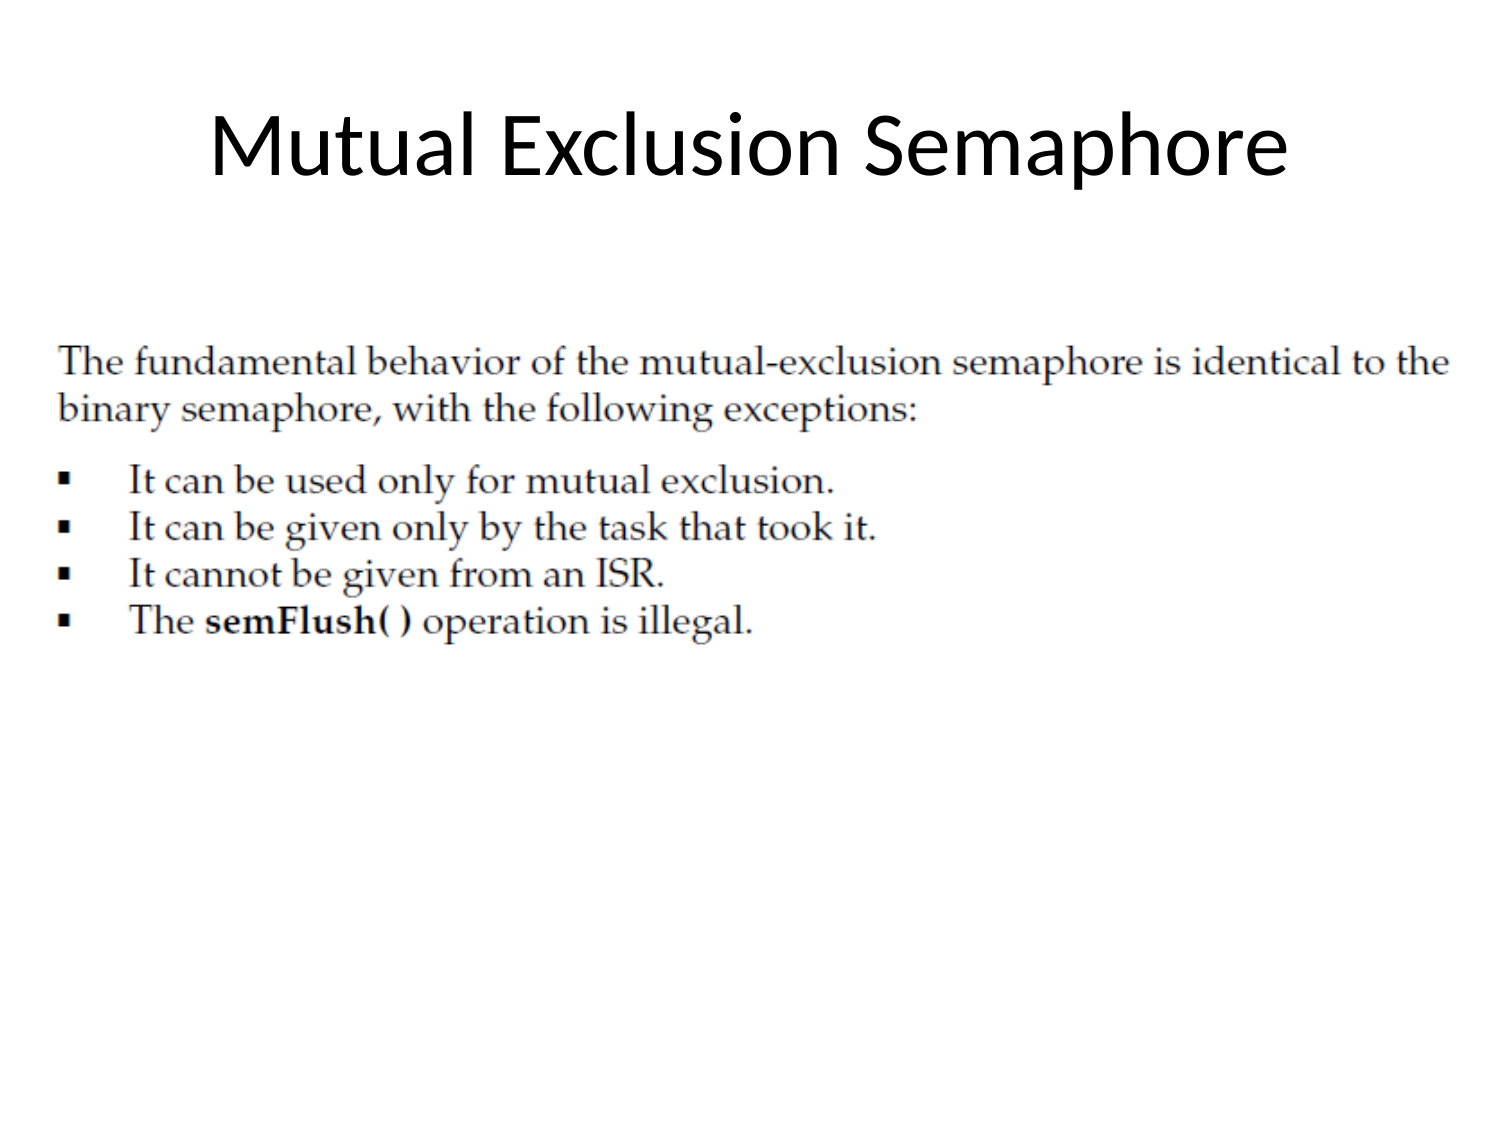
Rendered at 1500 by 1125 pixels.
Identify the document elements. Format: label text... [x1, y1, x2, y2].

title Mutual Exclusion Semaphore [75, 45, 1425, 233]
picture [34, 327, 1477, 661]
